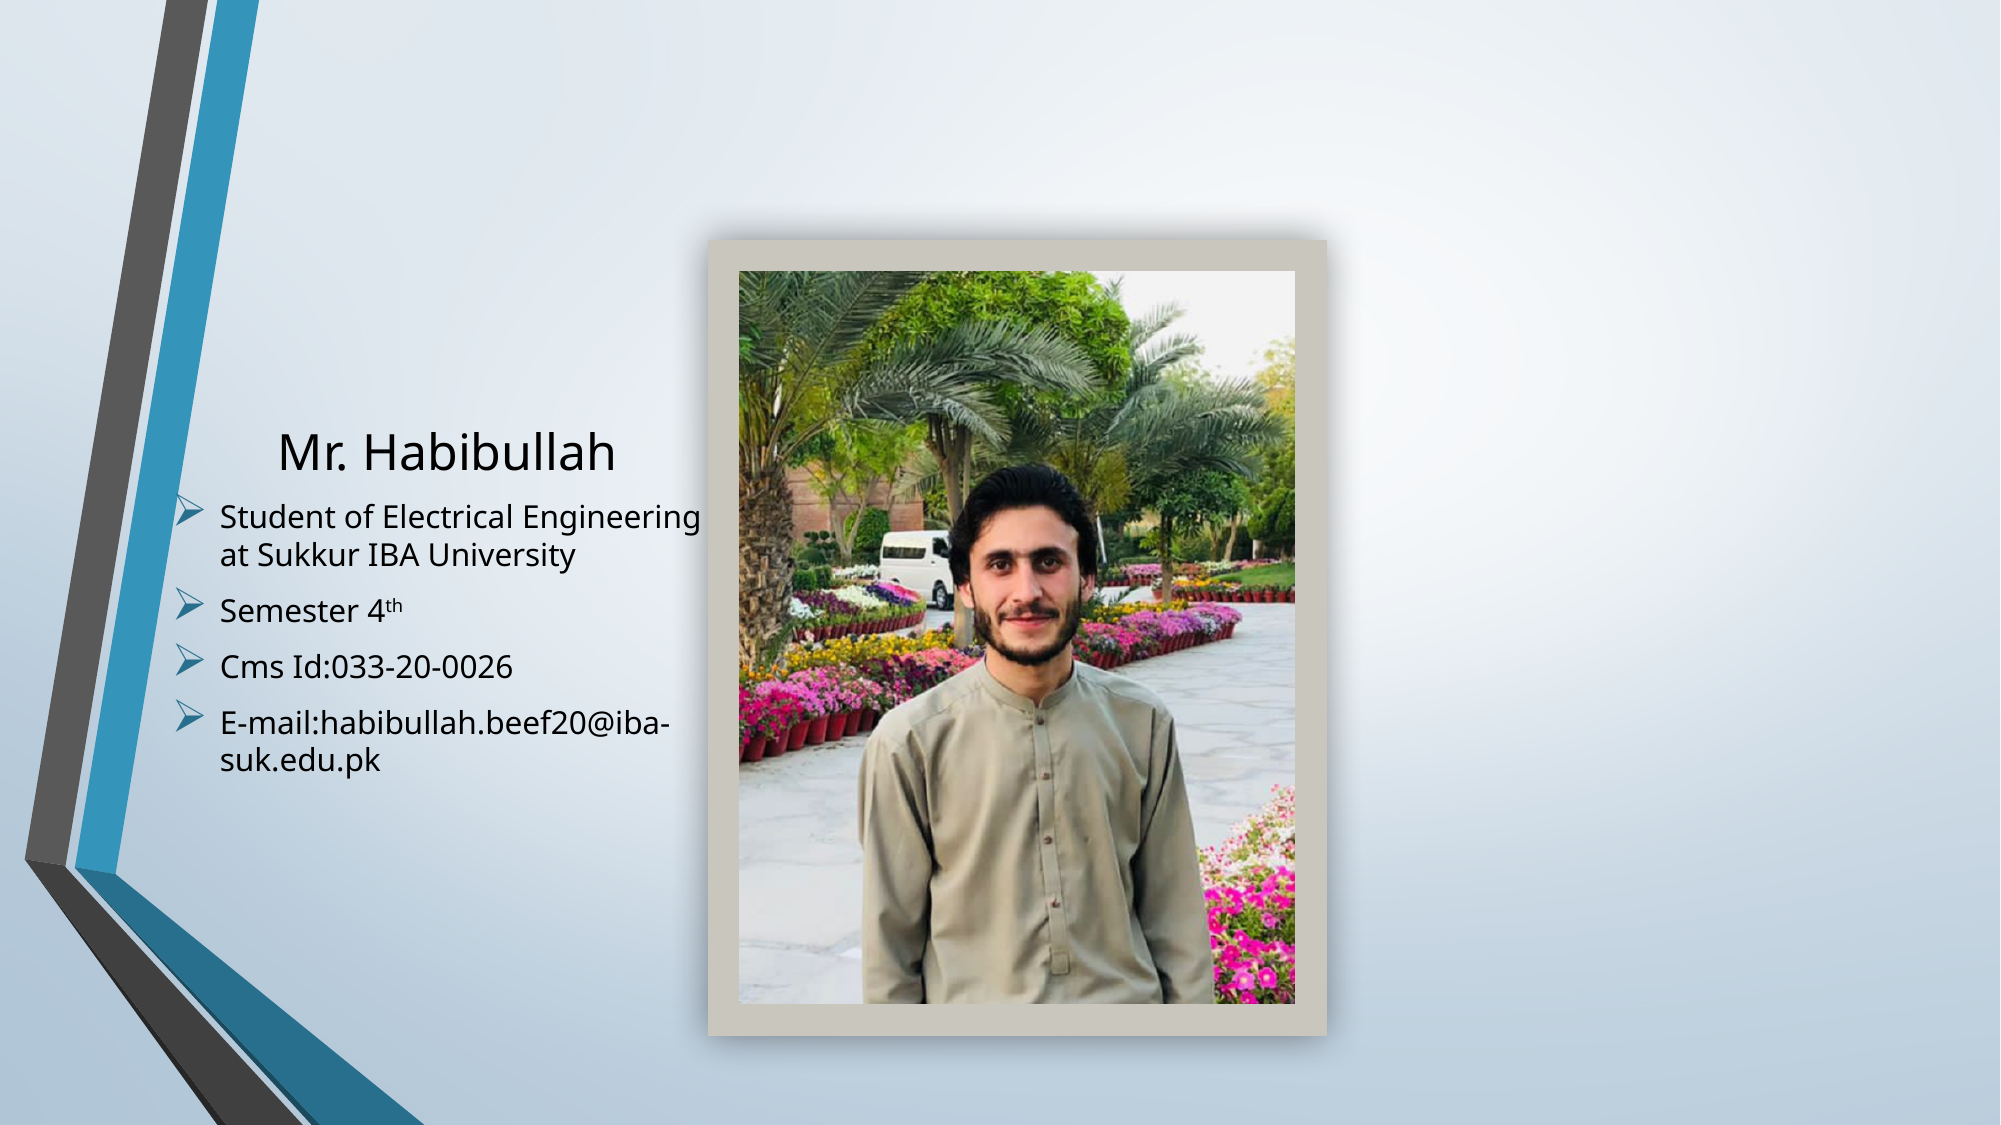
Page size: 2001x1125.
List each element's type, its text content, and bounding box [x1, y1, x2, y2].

list Student of Electrical Engineering at Sukkur IBA University Semester 4th Cms Id:033-20-0026 E-mail:habibullah.beef20@iba-suk.edu.pk [156, 487, 681, 788]
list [738, 270, 1296, 1005]
title Mr. Habibullah [156, 262, 681, 487]
